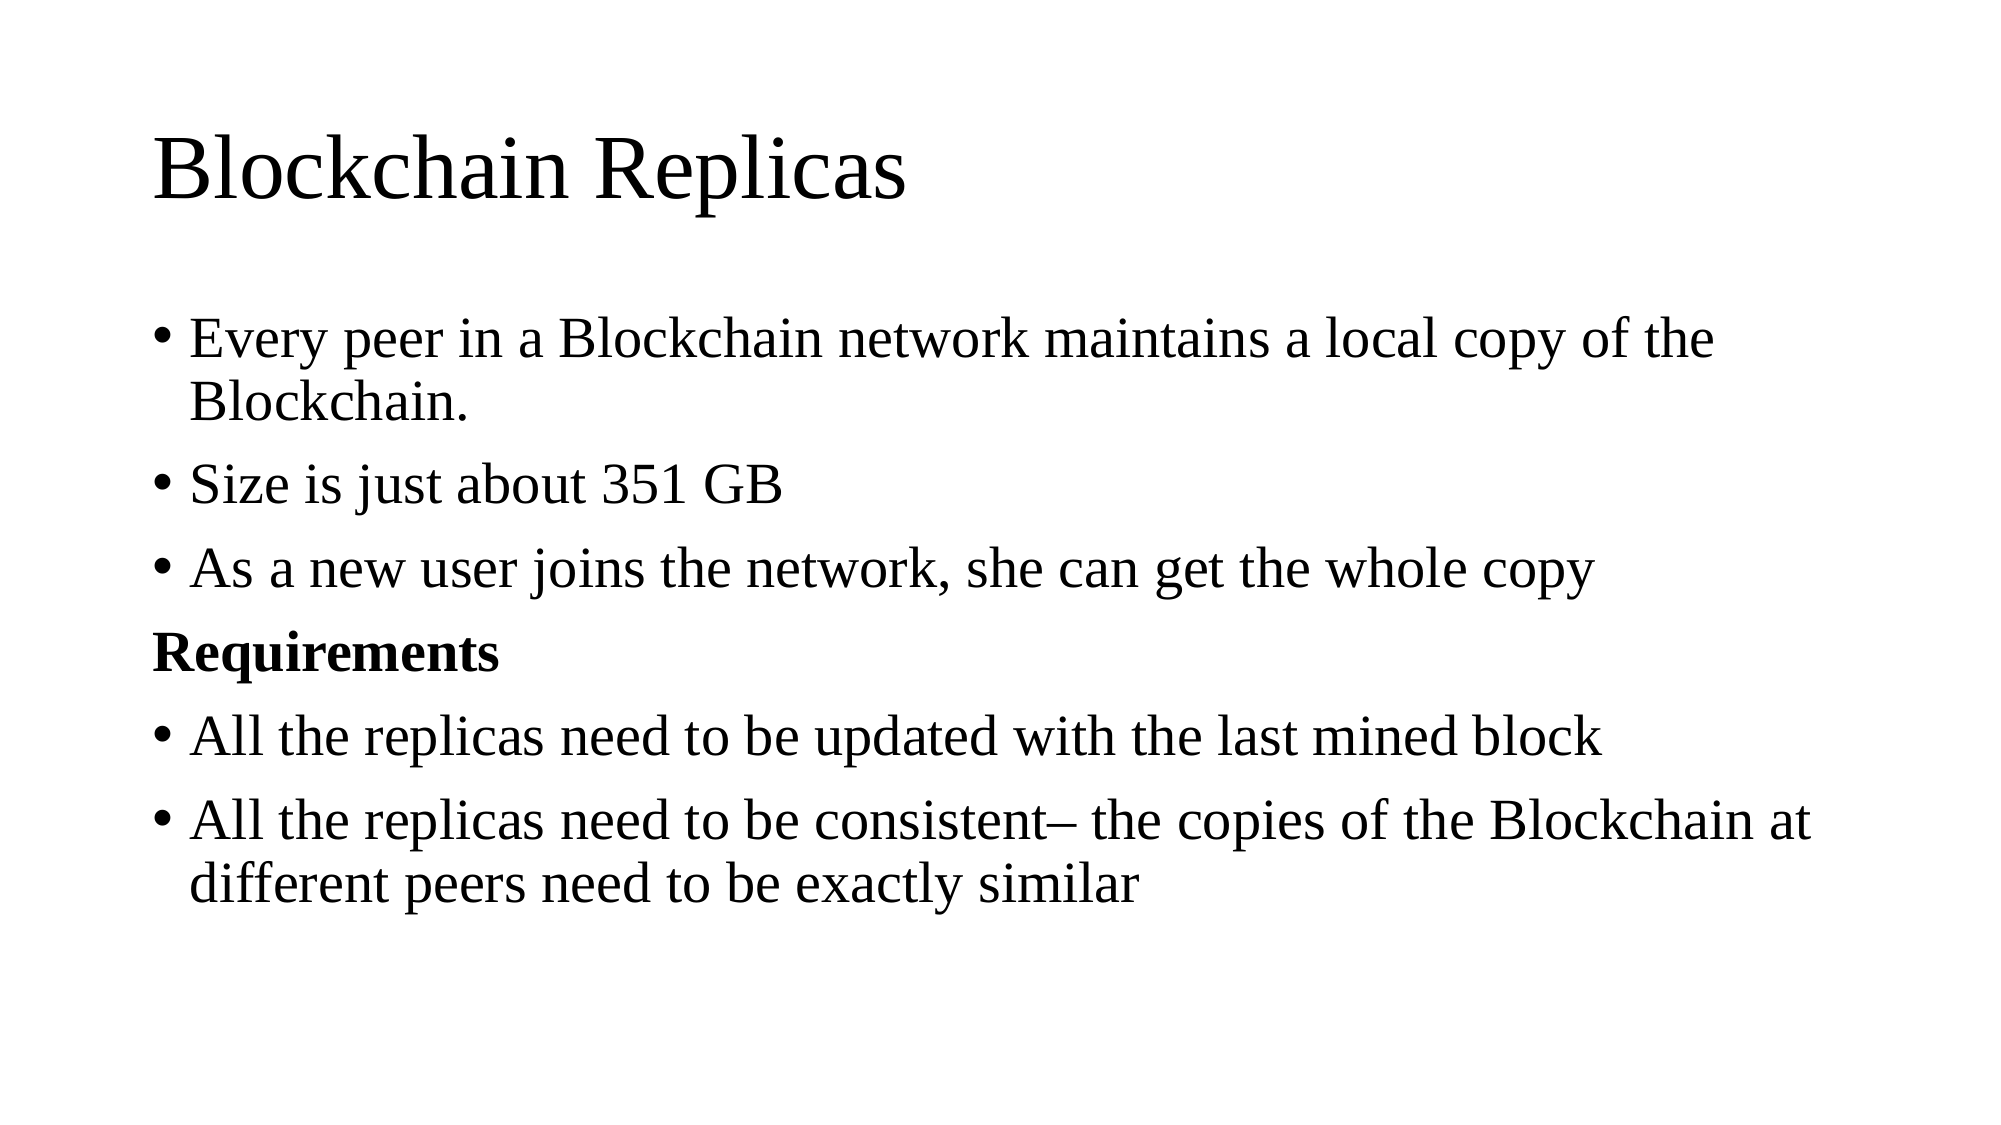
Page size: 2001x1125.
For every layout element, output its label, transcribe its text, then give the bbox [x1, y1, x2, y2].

list Every peer in a Blockchain network maintains a local copy of the Blockchain. Size is just about 351 GB As a new user joins the network, she can get the whole copy Requirements All the replicas need to be updated with the last mined block All the replicas need to be consistent– the copies of the Blockchain at different peers need to be exactly similar [137, 299, 1863, 1014]
title Blockchain Replicas [137, 59, 1863, 278]
